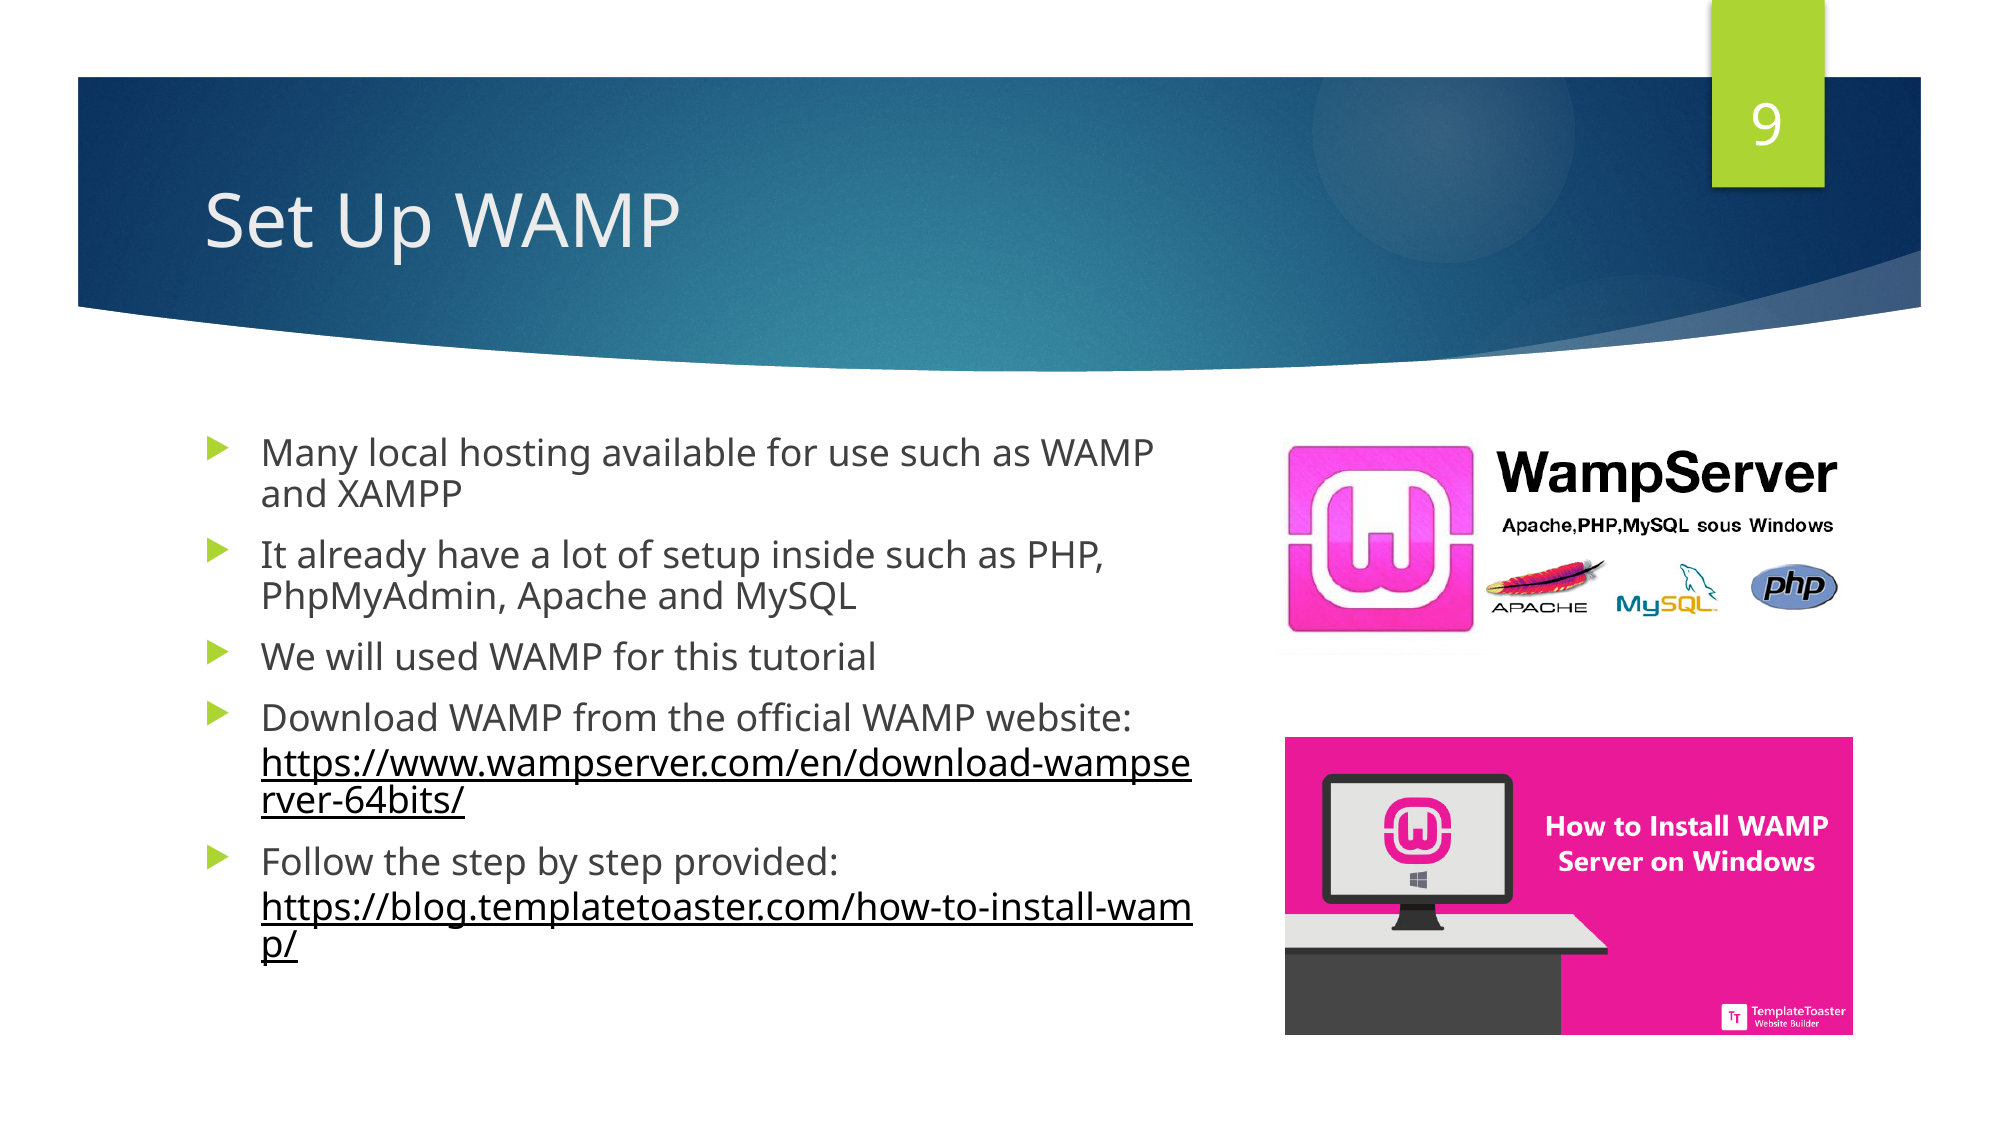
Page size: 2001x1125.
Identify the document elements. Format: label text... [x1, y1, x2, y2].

title Set Up WAMP [189, 159, 1627, 276]
slide_number 9 [1698, 48, 1836, 175]
picture [1284, 737, 1853, 1035]
text_box Many local hosting available for use such as WAMP and XAMPP It already have a lot of setup inside such as PHP, PhpMyAdmin, Apache and MySQL We will used WAMP for this tutorial Download WAMP from the official WAMP website: https://www.wampserver.com/en/download-wampserver-64bits/ Follow the step by step provided: https://blog.templatetoaster.com/how-to-install-wamp/ [189, 427, 1213, 1056]
picture [1259, 404, 1874, 674]
